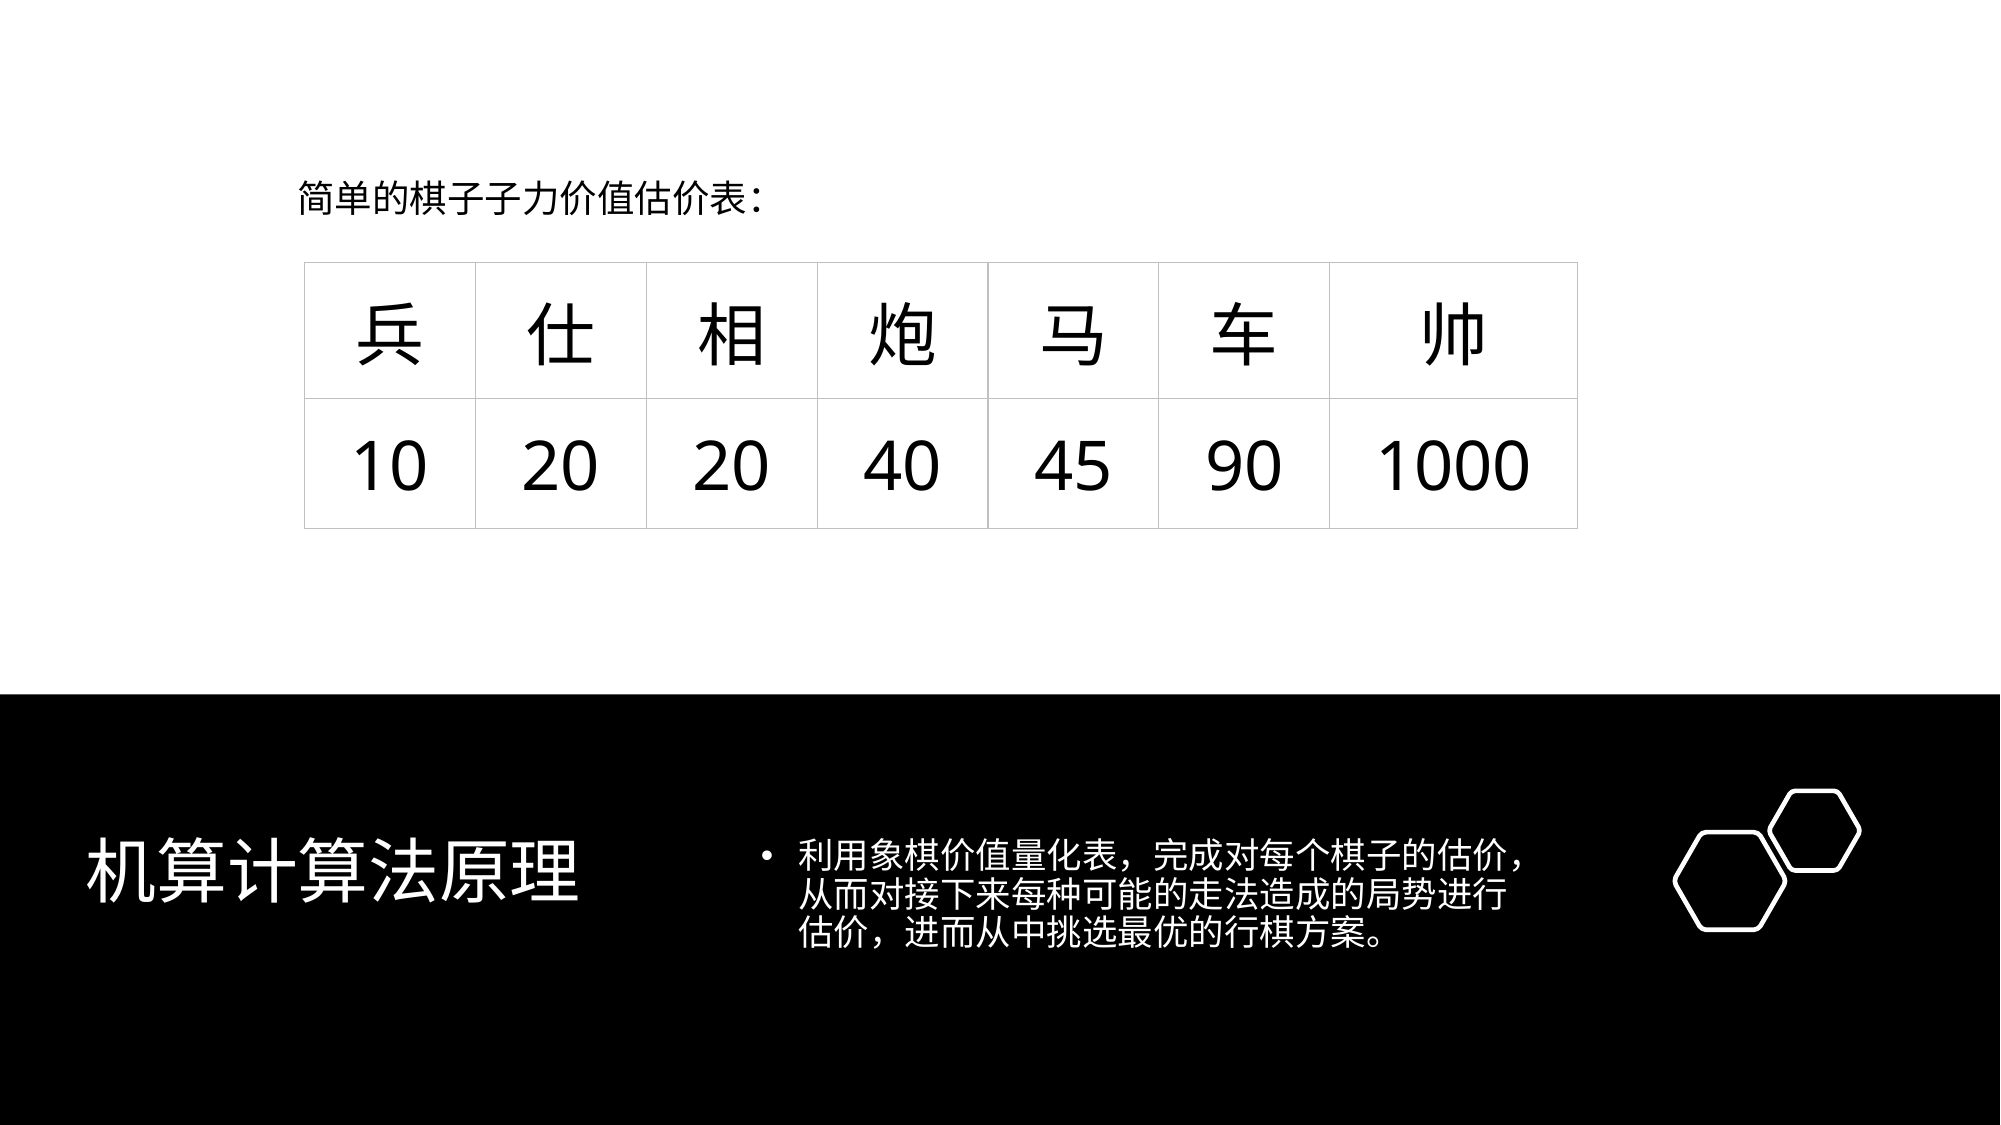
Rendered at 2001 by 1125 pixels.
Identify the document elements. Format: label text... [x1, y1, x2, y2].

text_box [1674, 790, 1860, 930]
text_box [0, 0, 2000, 693]
table_cell 20 [476, 399, 646, 528]
table_header 仕 [476, 263, 646, 398]
table_cell 40 [818, 399, 987, 528]
table_cell 10 [305, 399, 475, 528]
table_cell 20 [647, 399, 817, 528]
table_header 炮 [818, 263, 987, 398]
title 机算计算法原理 [70, 829, 676, 1090]
table_header 兵 [305, 263, 475, 398]
table_header 车 [1159, 263, 1329, 398]
list 利用象棋价值量化表，完成对每个棋子的估价，从而对接下来每种可能的走法造成的局势进行估价，进而从中挑选最优的行棋方案。 [745, 830, 1555, 1091]
table_cell 90 [1159, 399, 1329, 528]
text_box [0, 693, 2000, 1125]
table_cell 1000 [1330, 399, 1577, 528]
text_box 简单的棋子子力价值估价表： [282, 167, 791, 228]
table_header 帅 [1330, 263, 1577, 398]
table_header 马 [989, 263, 1158, 398]
table_header 相 [647, 263, 817, 398]
table_cell 45 [989, 399, 1158, 528]
